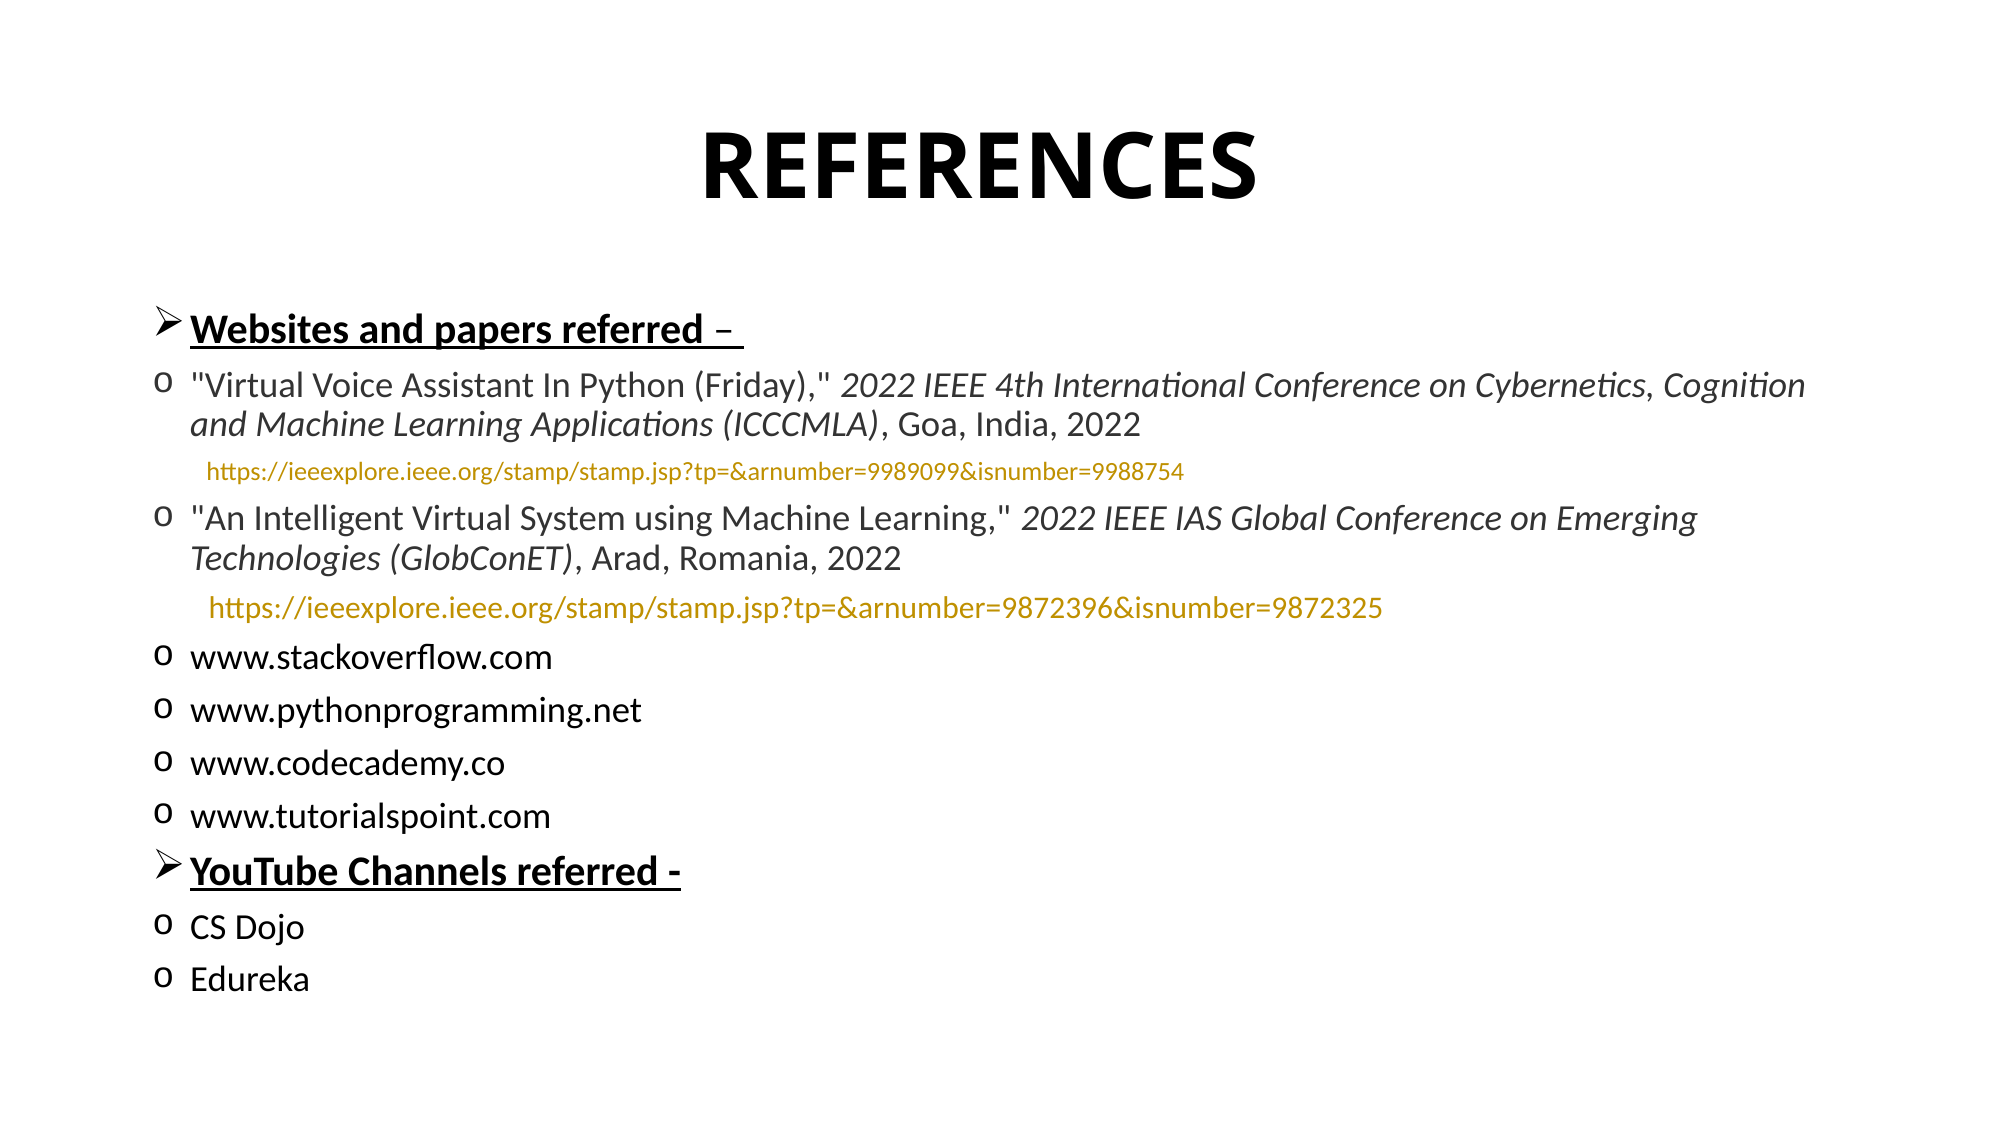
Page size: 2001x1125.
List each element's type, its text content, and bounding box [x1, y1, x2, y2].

list Websites and papers referred – "Virtual Voice Assistant In Python (Friday)," 2022 IEEE 4th International Conference on Cybernetics, Cognition and Machine Learning Applications (ICCCMLA), Goa, India, 2022 https://ieeexplore.ieee.org/stamp/stamp.jsp?tp=&arnumber=9989099&isnumber=9988754 "An Intelligent Virtual System using Machine Learning," 2022 IEEE IAS Global Conference on Emerging Technologies (GlobConET), Arad, Romania, 2022 https://ieeexplore.ieee.org/stamp/stamp.jsp?tp=&arnumber=9872396&isnumber=9872325 www.stackoverflow.com www.pythonprogramming.net www.codecademy.co www.tutorialspoint.com YouTube Channels referred - CS Dojo Edureka [137, 299, 1863, 1014]
title REFERENCES [137, 59, 1863, 278]
